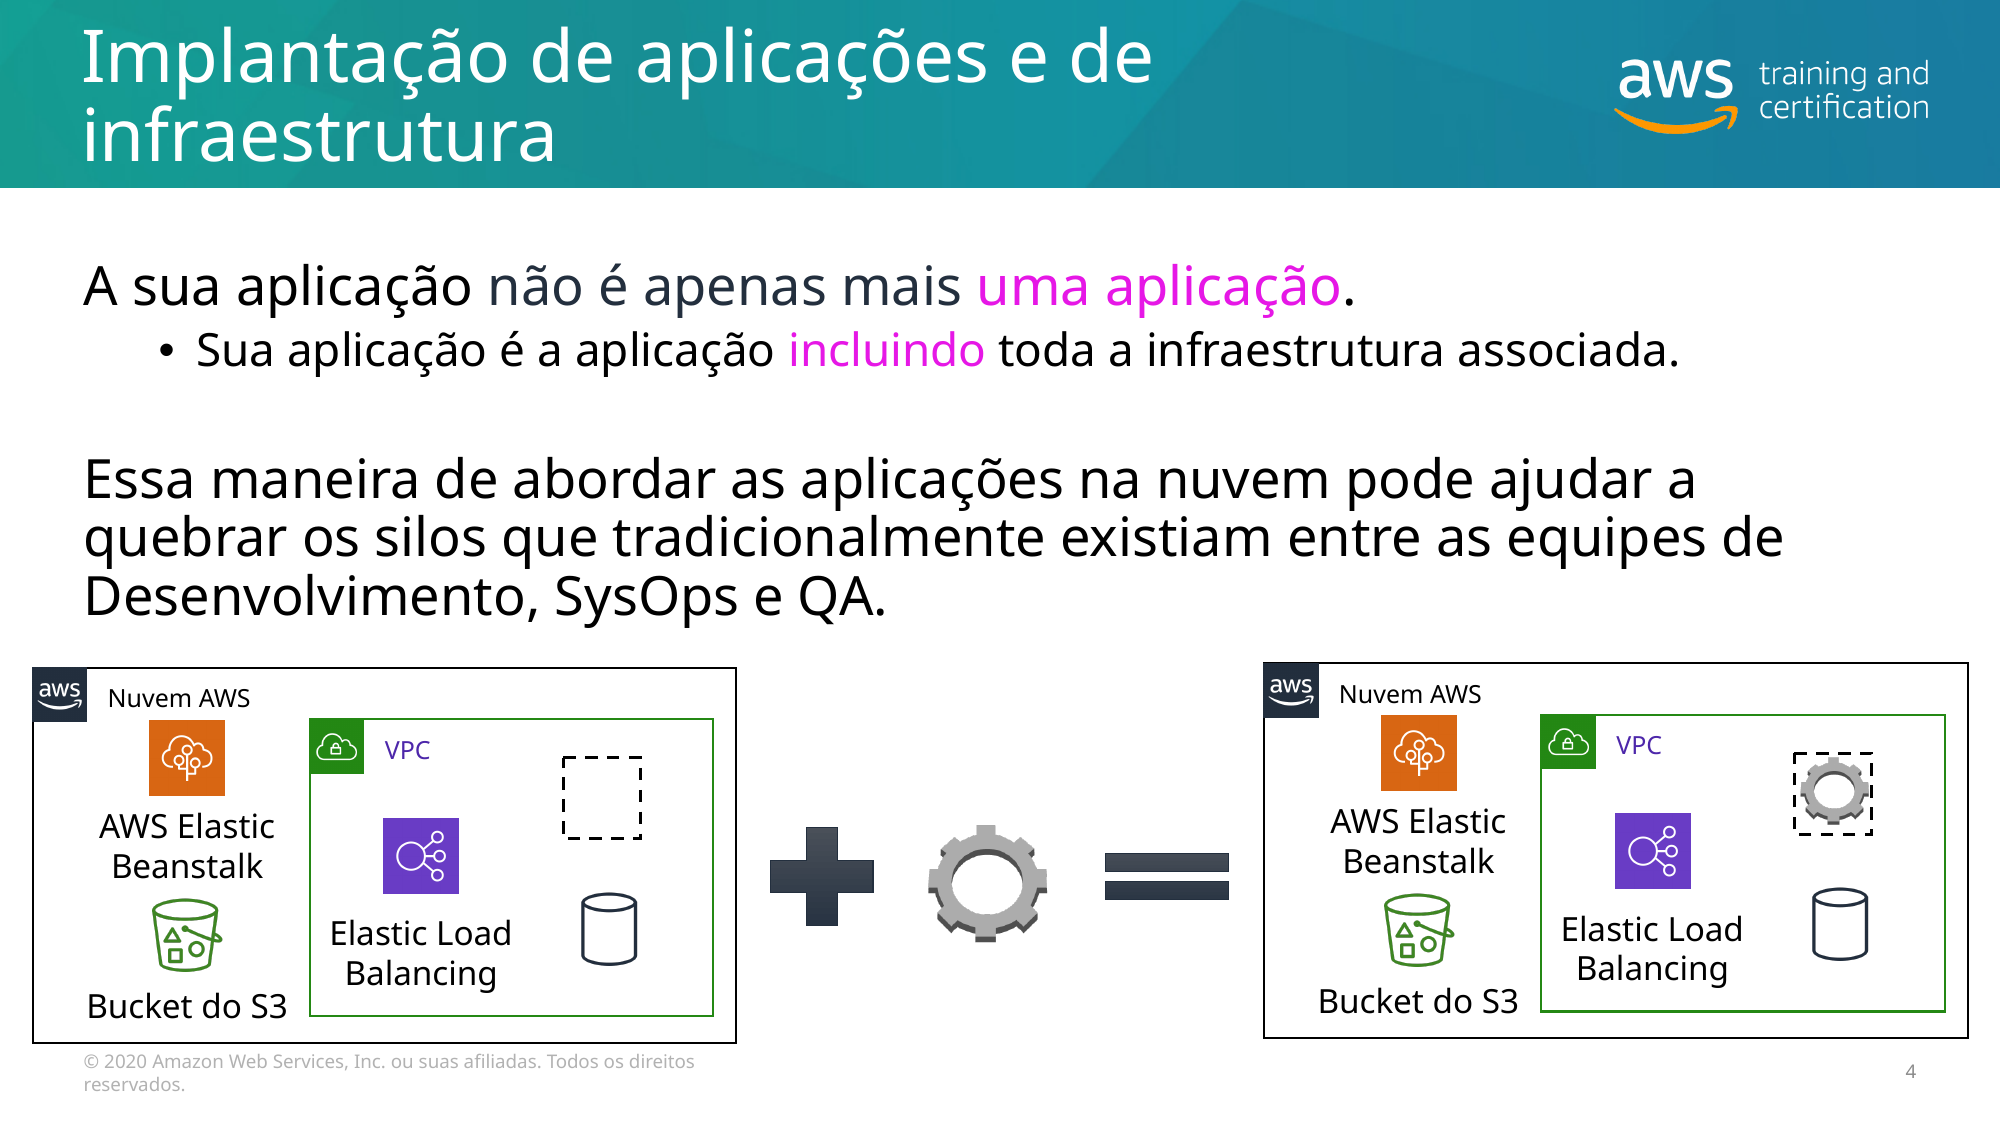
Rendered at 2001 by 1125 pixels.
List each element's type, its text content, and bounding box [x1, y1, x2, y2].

text_box [770, 827, 874, 926]
picture [1801, 885, 1879, 963]
text_box [1105, 881, 1229, 900]
list A sua aplicação não é apenas mais uma aplicação. Sua aplicação é a aplicação incluindo toda a infraestrutura associada. Essa maneira de abordar as aplicações na nuvem pode ajudar a quebrar os silos que tradicionalmente existiam entre as equipes de Desenvolvimento, SysOps e QA. [68, 250, 1932, 640]
text_box Nuvem AWS [32, 667, 737, 1044]
slide_number 4 [1481, 1042, 1932, 1103]
text_box [1105, 853, 1229, 872]
picture [149, 720, 225, 796]
picture [1381, 715, 1457, 791]
picture [1541, 714, 1596, 769]
picture [383, 818, 459, 894]
text_box Nuvem AWS [1263, 662, 1969, 1039]
picture [570, 890, 648, 968]
picture [32, 667, 87, 722]
picture [148, 896, 226, 974]
picture [1263, 663, 1319, 718]
picture [1615, 813, 1691, 889]
picture [1380, 891, 1458, 970]
picture [309, 719, 364, 774]
picture [917, 814, 1058, 955]
title Implantação de aplicações e de infraestrutura [66, 63, 1549, 135]
footer © 2020 Amazon Web Services, Inc. ou suas afiliadas. Todos os direitos reservados. [68, 1042, 800, 1103]
picture [0, 0, 2000, 188]
picture [1794, 751, 1875, 832]
